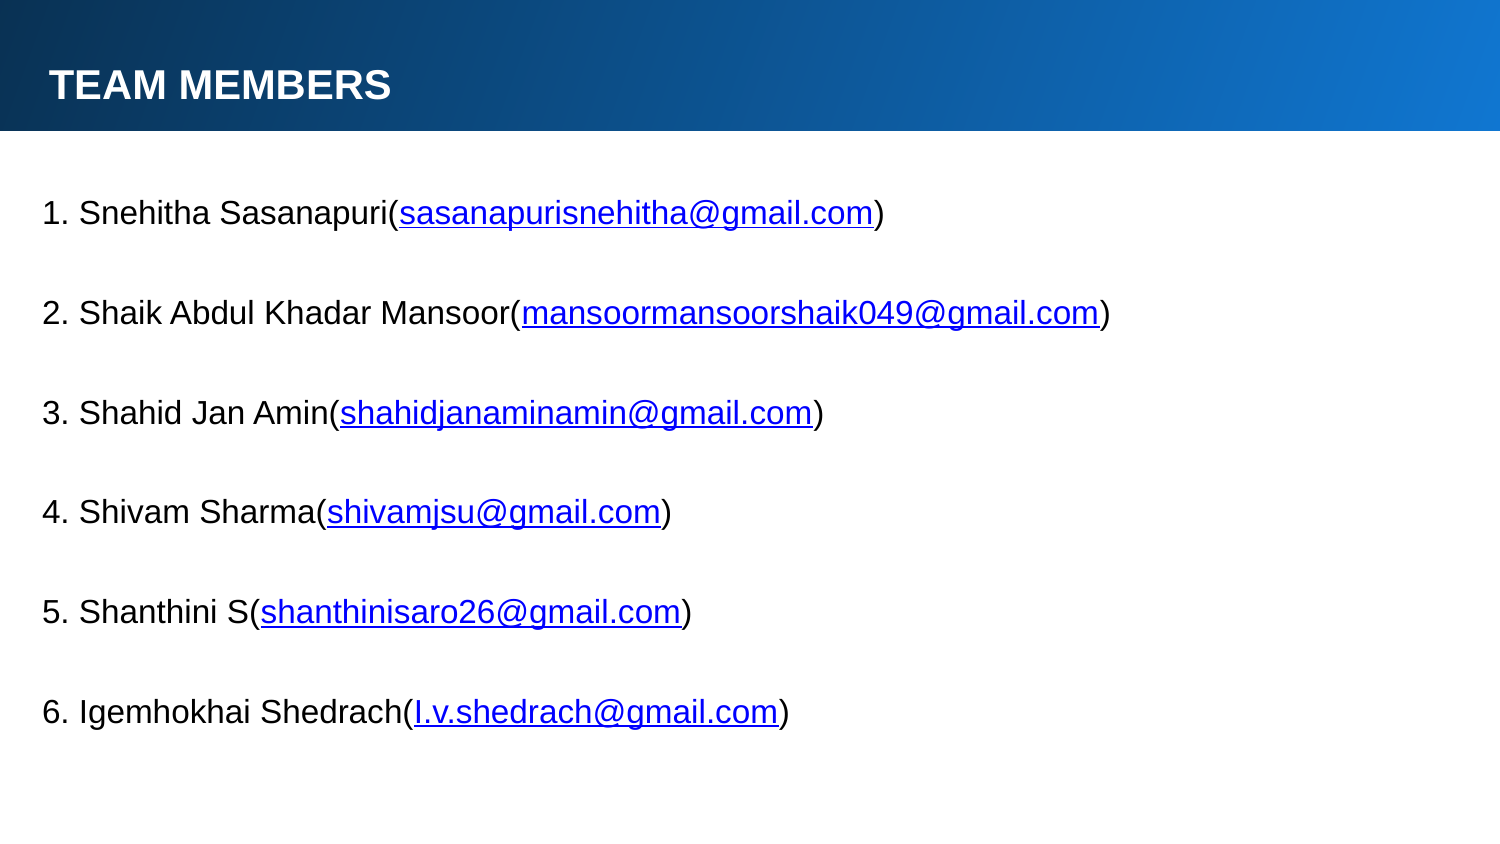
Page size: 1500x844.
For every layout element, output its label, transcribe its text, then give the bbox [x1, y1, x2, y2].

text_box [0, 0, 1500, 131]
text_box 1. Snehitha Sasanapuri(sasanapurisnehitha@gmail.com) 2. Shaik Abdul Khadar Mansoor(mansoormansoorshaik049@gmail.com) 3. Shahid Jan Amin(shahidjanaminamin@gmail.com) 4. Shivam Sharma(shivamjsu@gmail.com) 5. Shanthini S(shanthinisaro26@gmail.com) 6. Igemhokhai Shedrach(I.v.shedrach@gmail.com) [27, 124, 1335, 825]
text_box TEAM MEMBERS [33, 43, 1439, 124]
